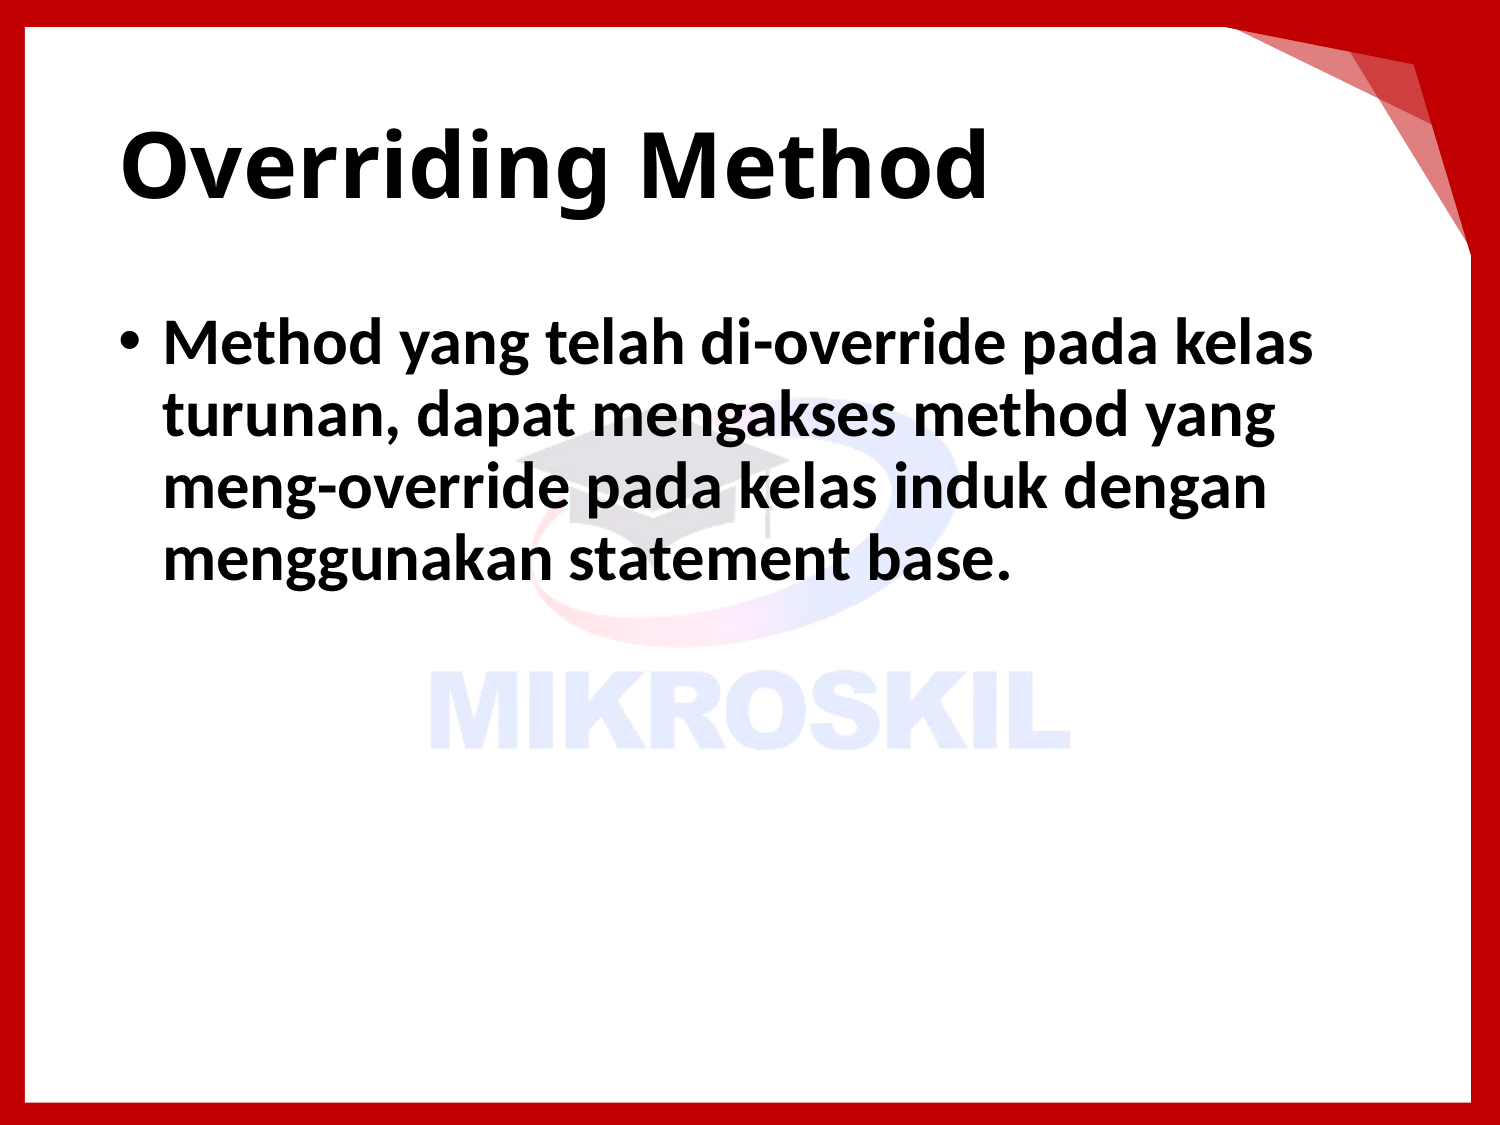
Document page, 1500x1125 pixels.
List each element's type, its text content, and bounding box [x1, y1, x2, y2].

title Overriding Method [103, 59, 1397, 278]
list Method yang telah di-override pada kelas turunan, dapat mengakses method yang meng-override pada kelas induk dengan menggunakan statement base. [103, 299, 1397, 1014]
